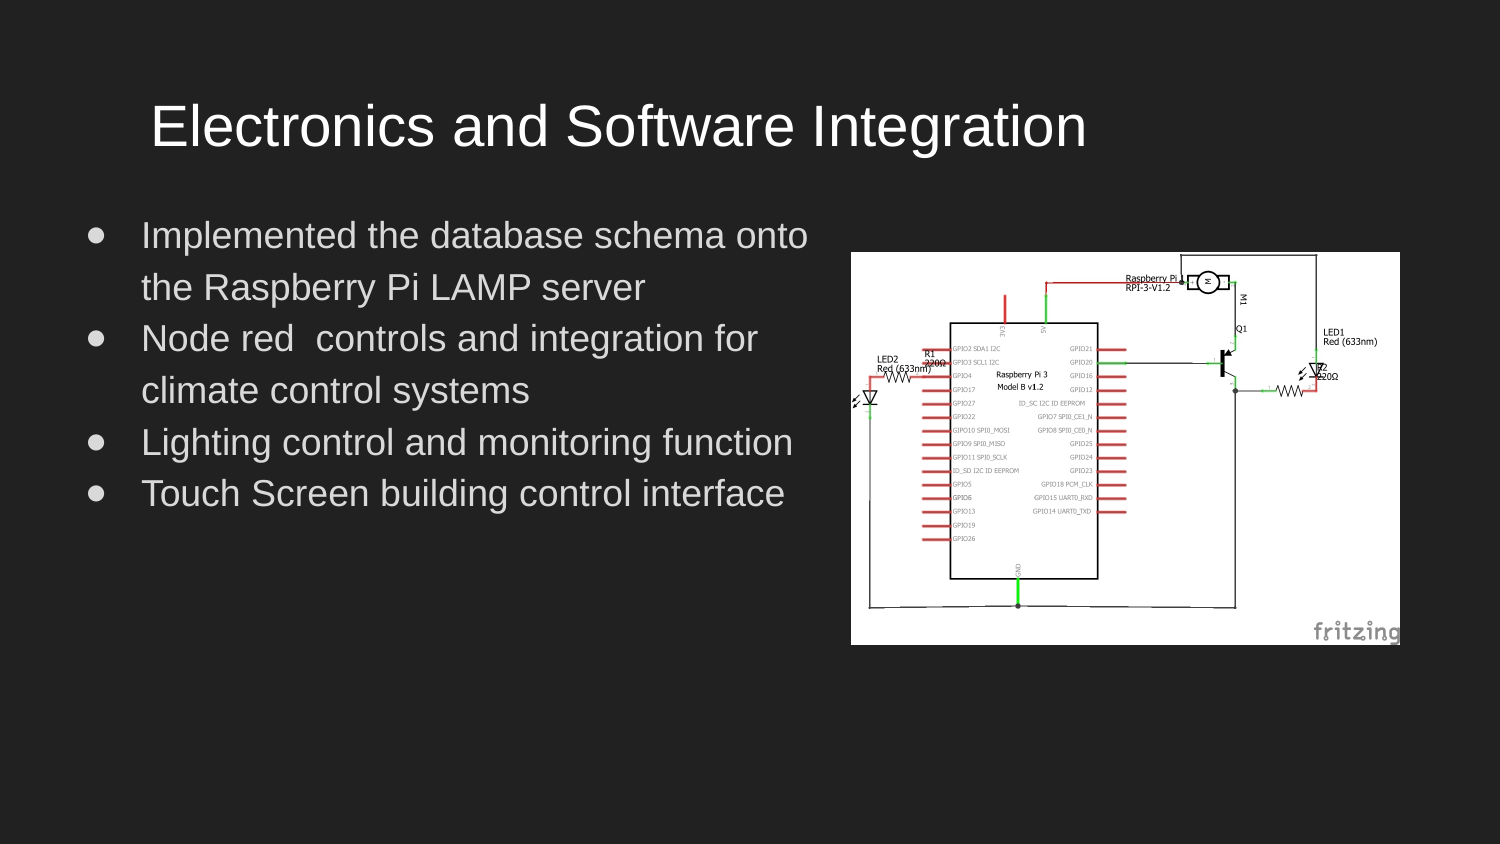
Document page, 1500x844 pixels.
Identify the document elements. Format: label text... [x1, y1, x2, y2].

list Implemented the database schema onto the Raspberry Pi LAMP server Node red controls and integration for climate control systems Lighting control and monitoring function Touch Screen building control interface [51, 189, 837, 750]
title Electronics and Software Integration [135, 72, 1342, 167]
picture [850, 252, 1400, 645]
